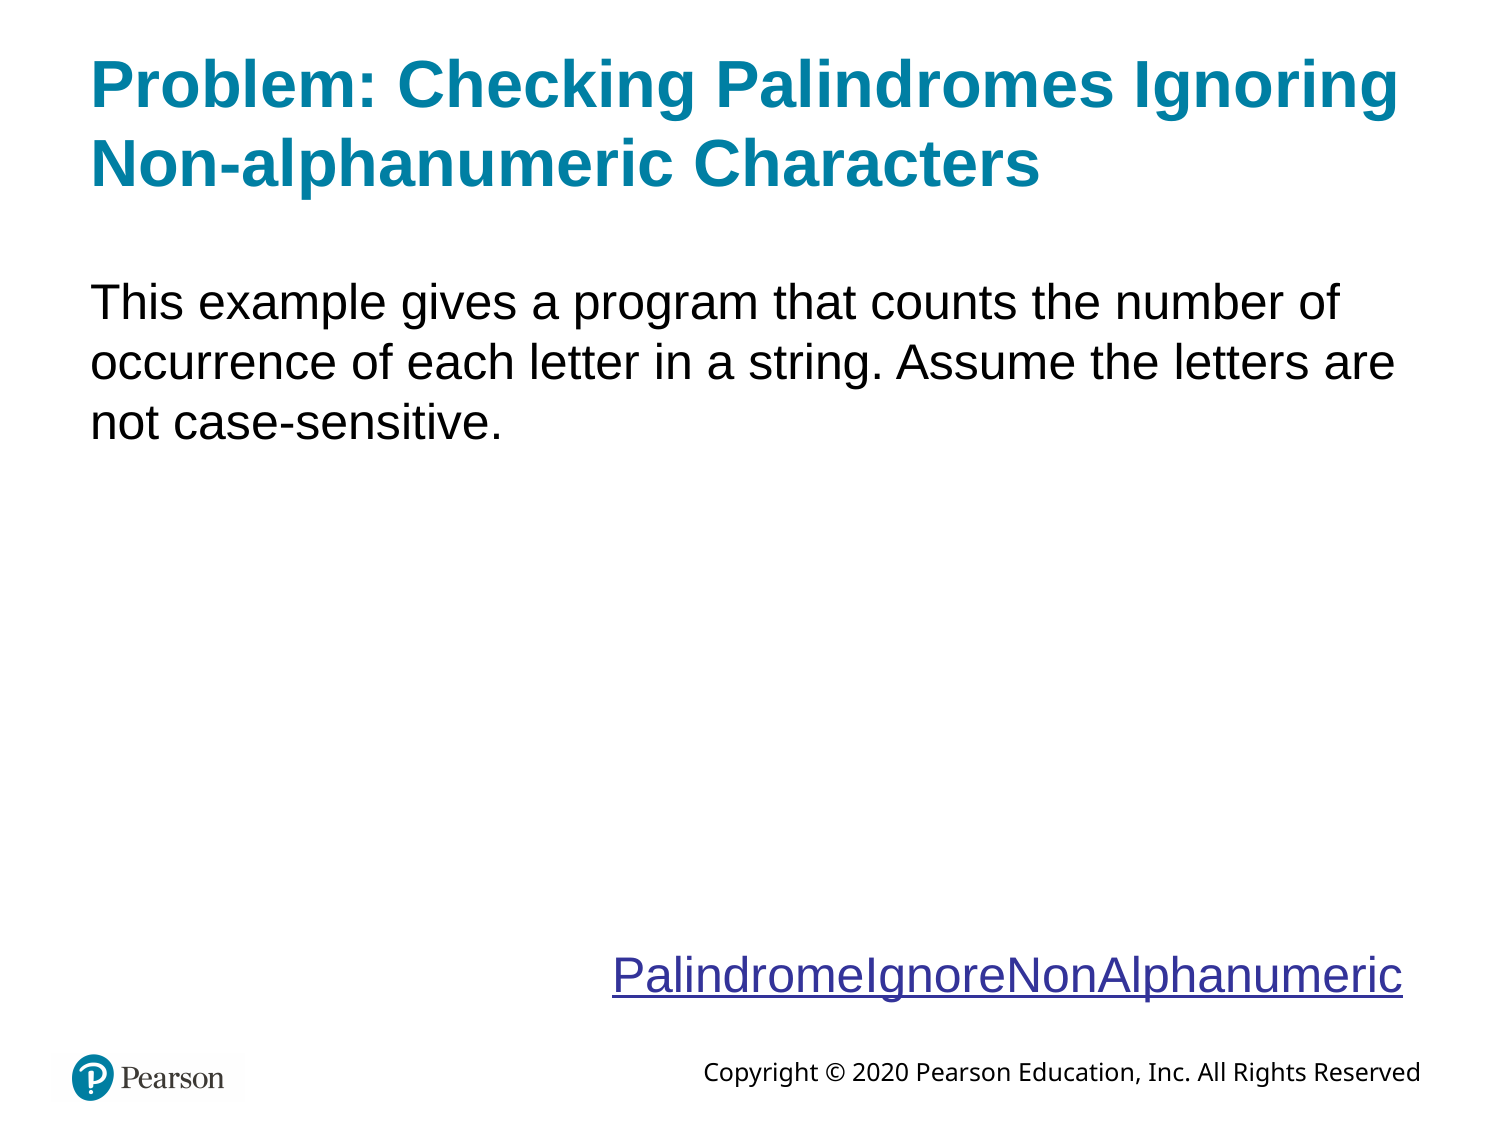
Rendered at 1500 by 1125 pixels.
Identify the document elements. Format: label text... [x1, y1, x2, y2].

list PalindromeIgnoreNonAlphanumeric [585, 927, 1430, 1017]
title Problem: Checking Palindromes Ignoring Non-alphanumeric Characters [75, 35, 1425, 216]
list This example gives a program that counts the number of occurrence of each letter in a string. Assume the letters are not case-sensitive. [75, 254, 1425, 478]
picture [51, 1053, 245, 1102]
